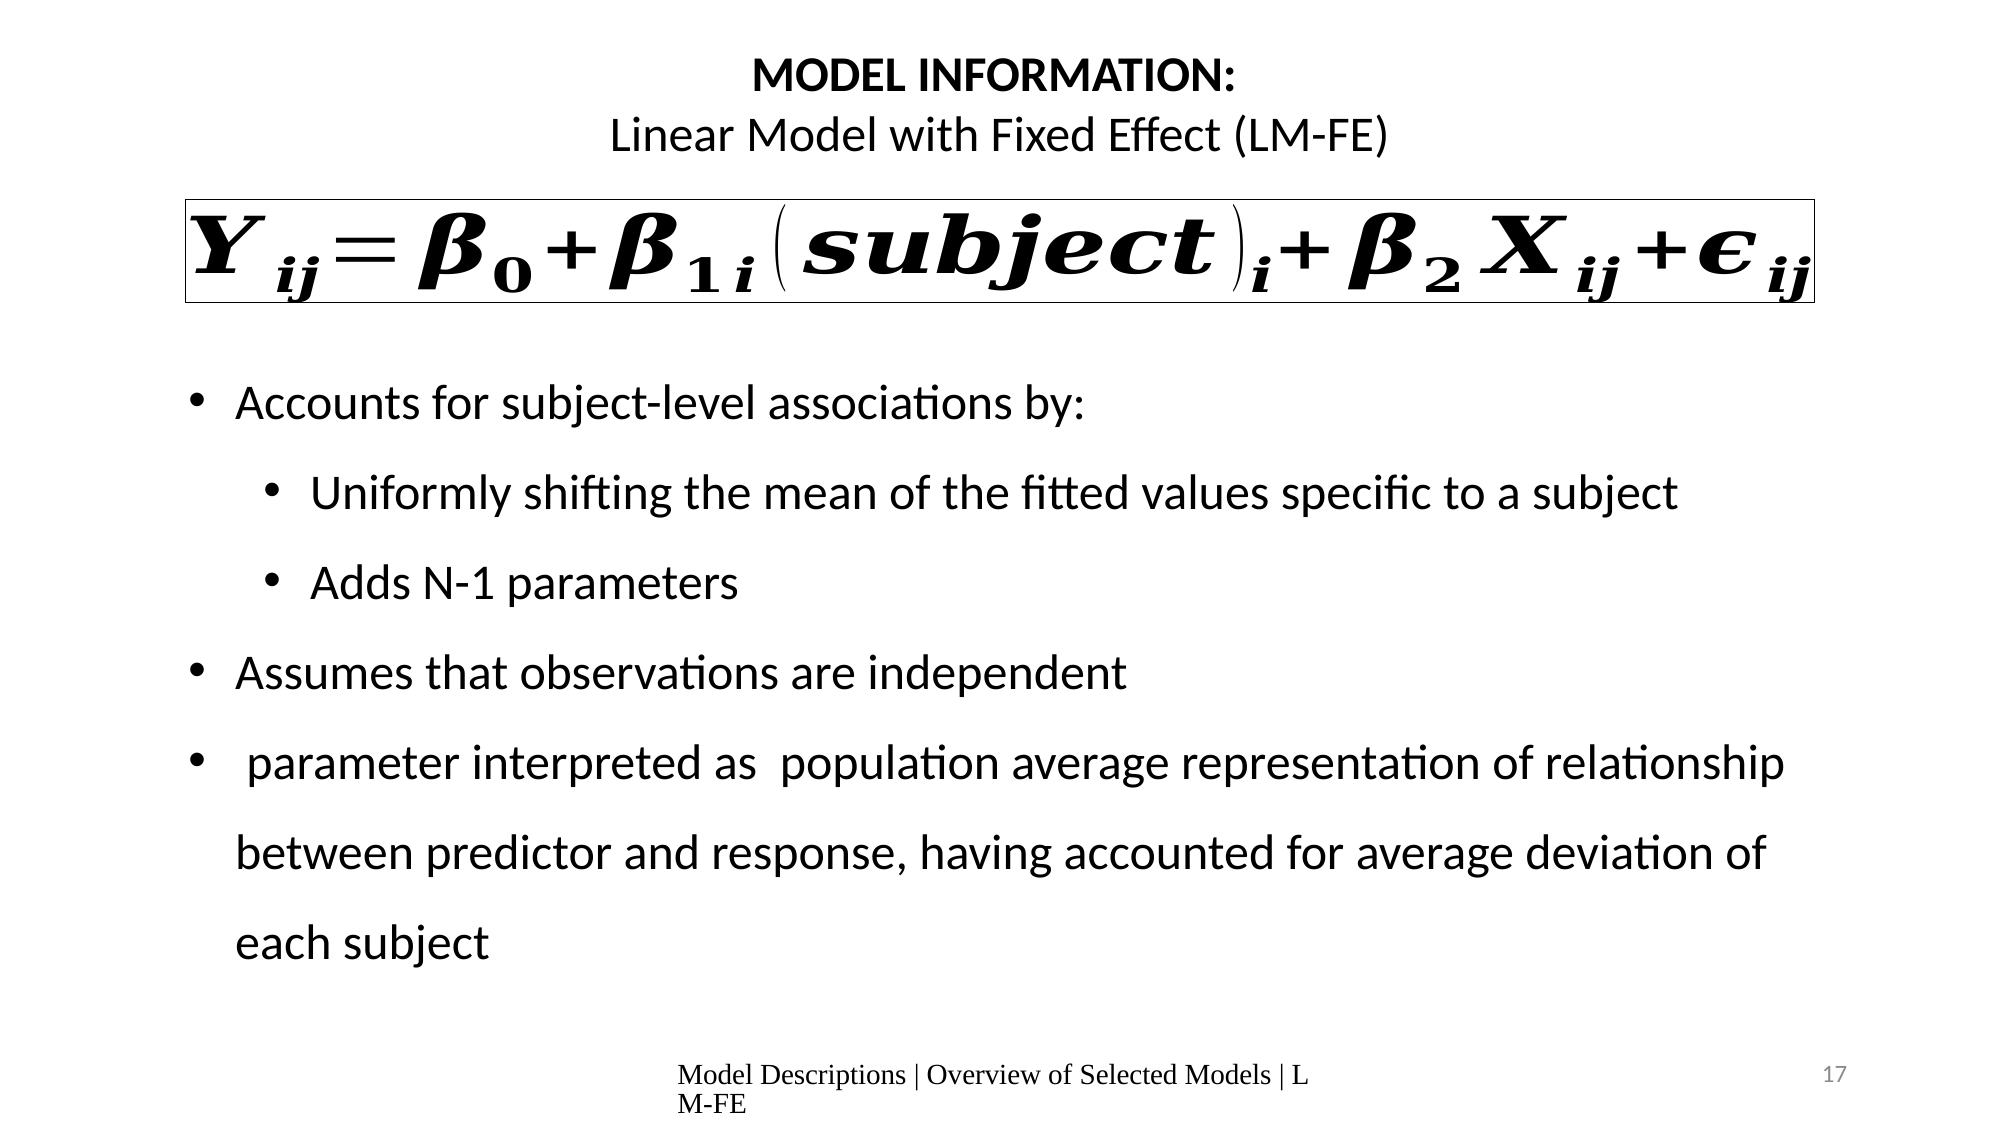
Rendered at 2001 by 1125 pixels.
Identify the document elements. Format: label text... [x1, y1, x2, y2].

footer Model Descriptions | Overview of Selected Models | LM-FE [662, 1042, 1338, 1103]
slide_number 17 [1412, 1042, 1863, 1103]
text_box MODEL INFORMATION: Linear Model with Fixed Effect (LM-FE) [39, 33, 1961, 169]
